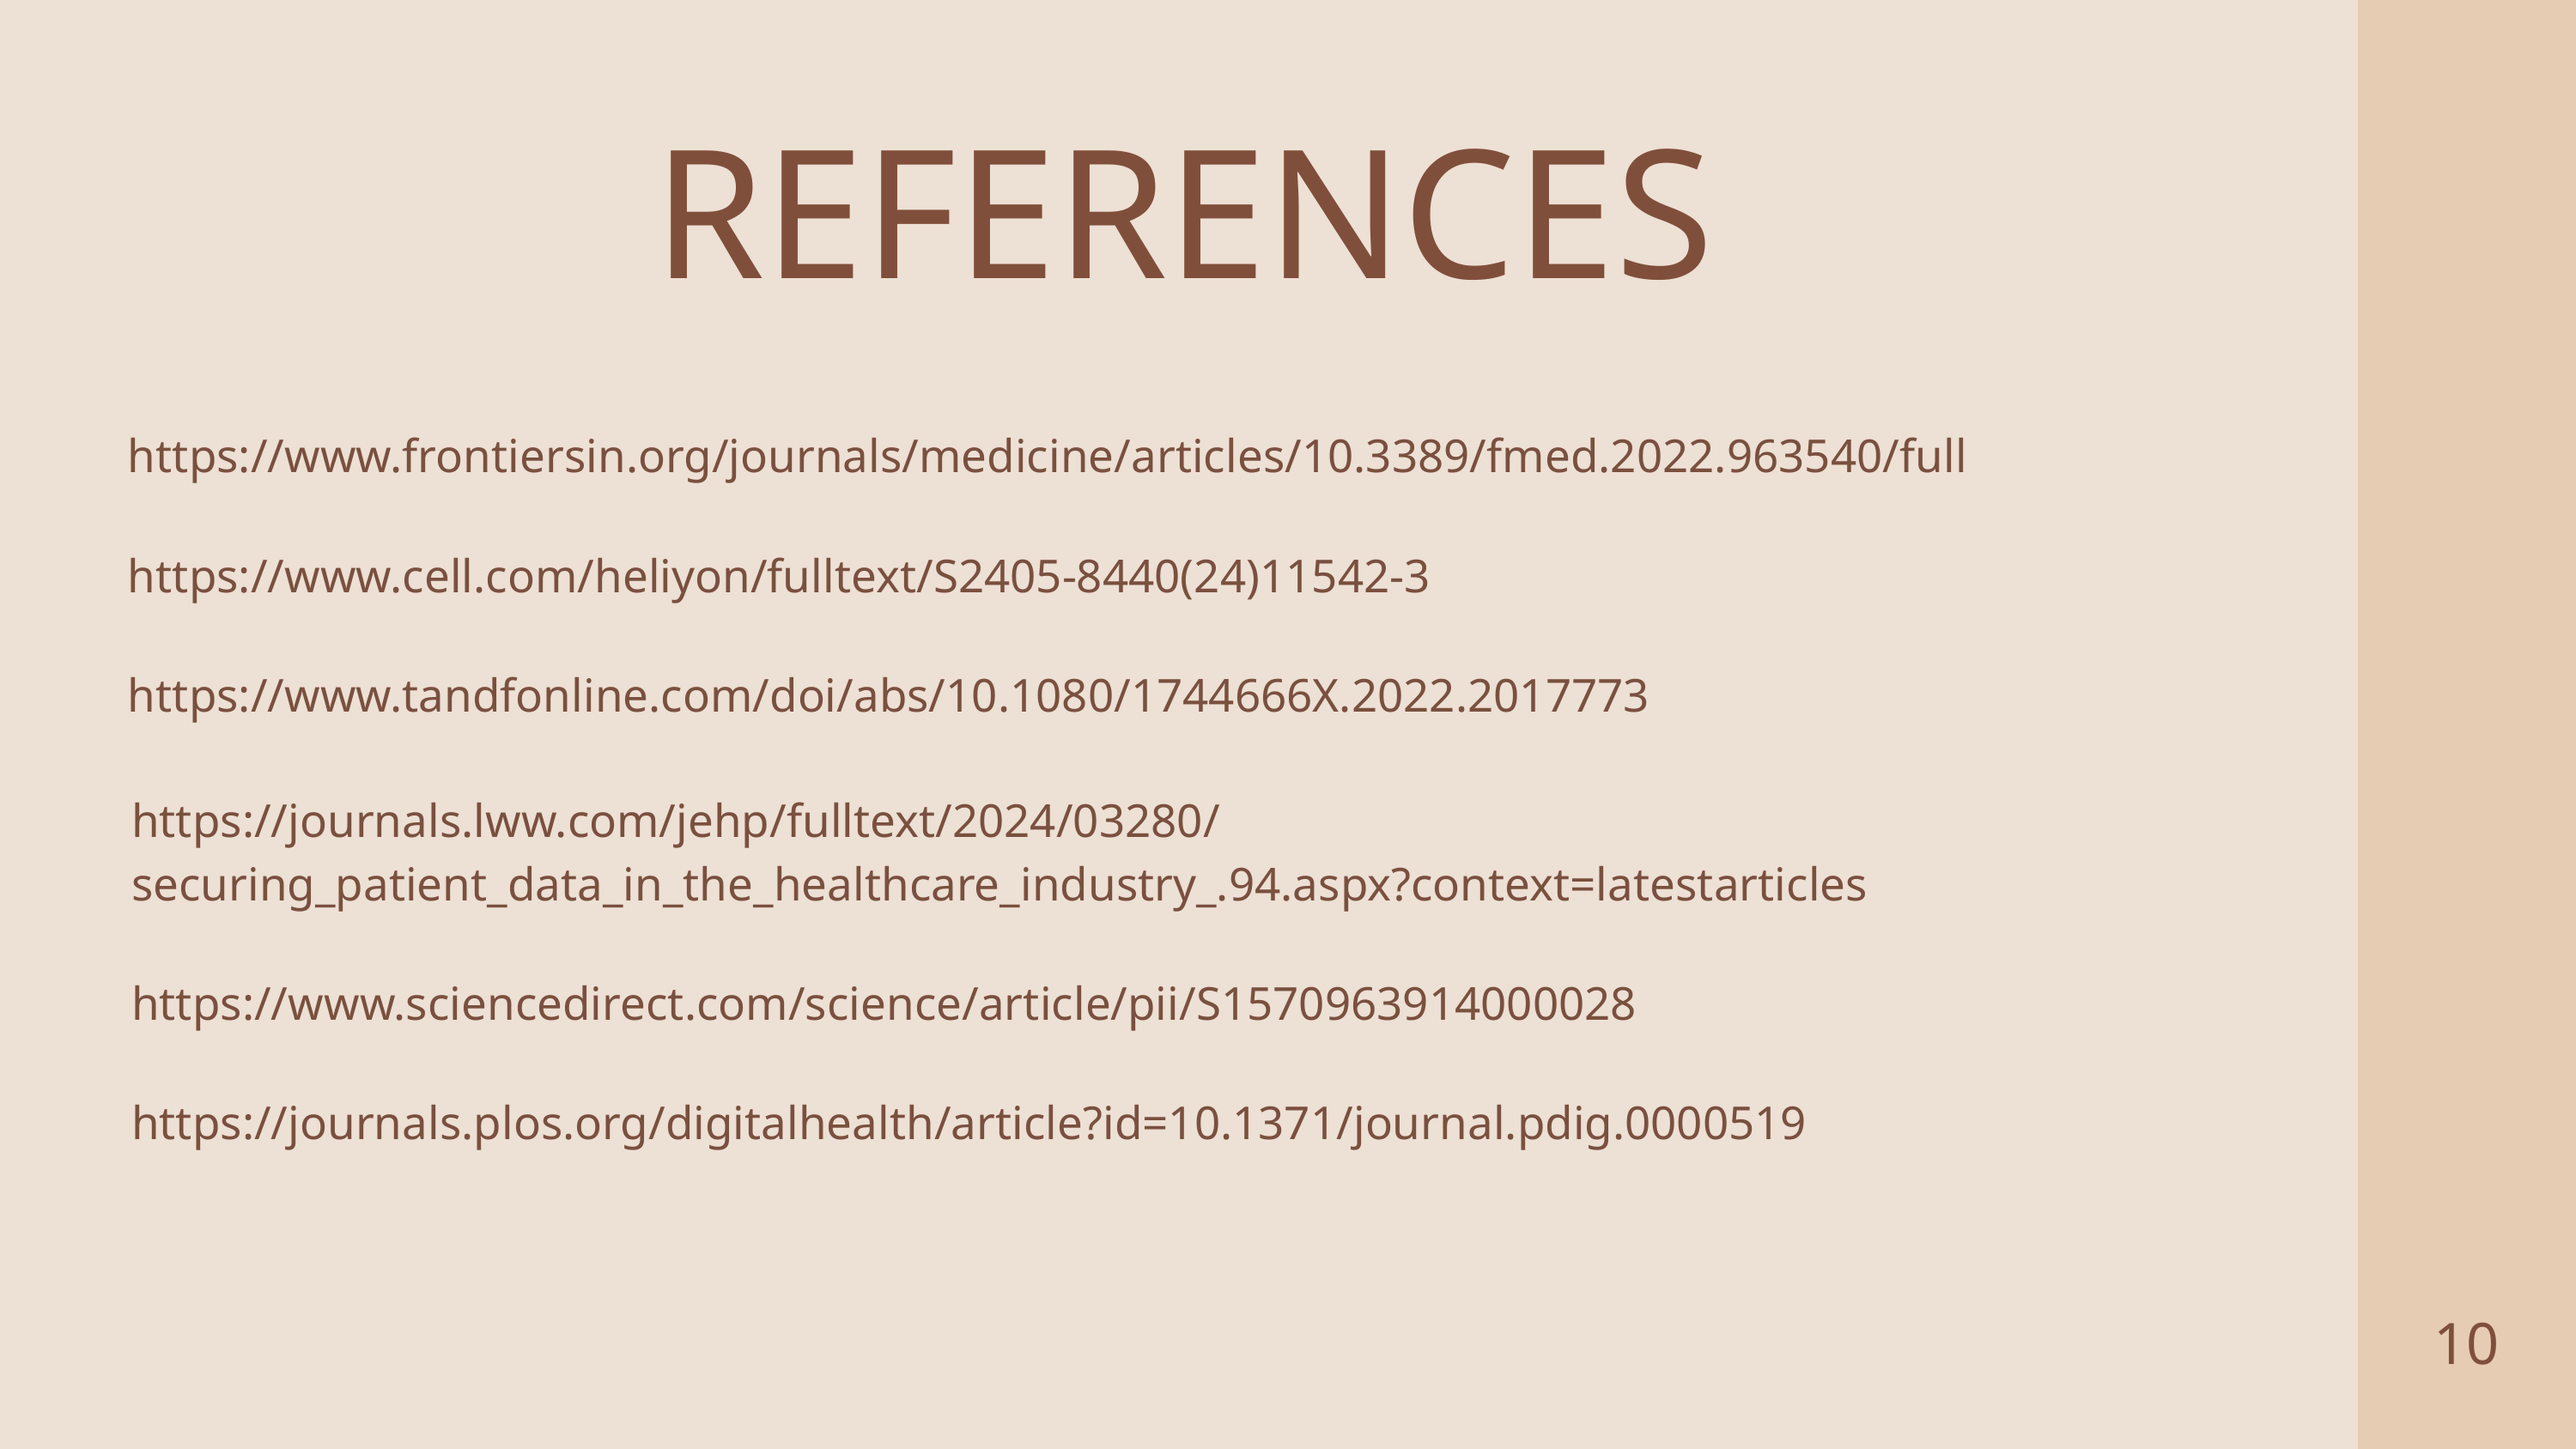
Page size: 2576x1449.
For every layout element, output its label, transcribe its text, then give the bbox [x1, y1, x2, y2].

text_box https://www.frontiersin.org/journals/medicine/articles/10.3389/fmed.2022.963540/full [127, 418, 2063, 482]
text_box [2357, 0, 2576, 1449]
text_box https://www.tandfonline.com/doi/abs/10.1080/1744666X.2022.2017773 [127, 658, 2127, 722]
text_box https://journals.plos.org/digitalhealth/article?id=10.1371/journal.pdig.0000519 [131, 1085, 2074, 1149]
text_box https://www.cell.com/heliyon/fulltext/S2405-8440(24)11542-3 [127, 537, 1521, 602]
text_box REFERENCES [144, 135, 2222, 315]
text_box https://www.sciencedirect.com/science/article/pii/S1570963914000028 [131, 966, 1842, 1029]
text_box https://journals.lww.com/jehp/fulltext/2024/03280/securing_patient_data_in_the_healthcare_industry_.94.aspx?context=latestarticles [131, 783, 2280, 911]
